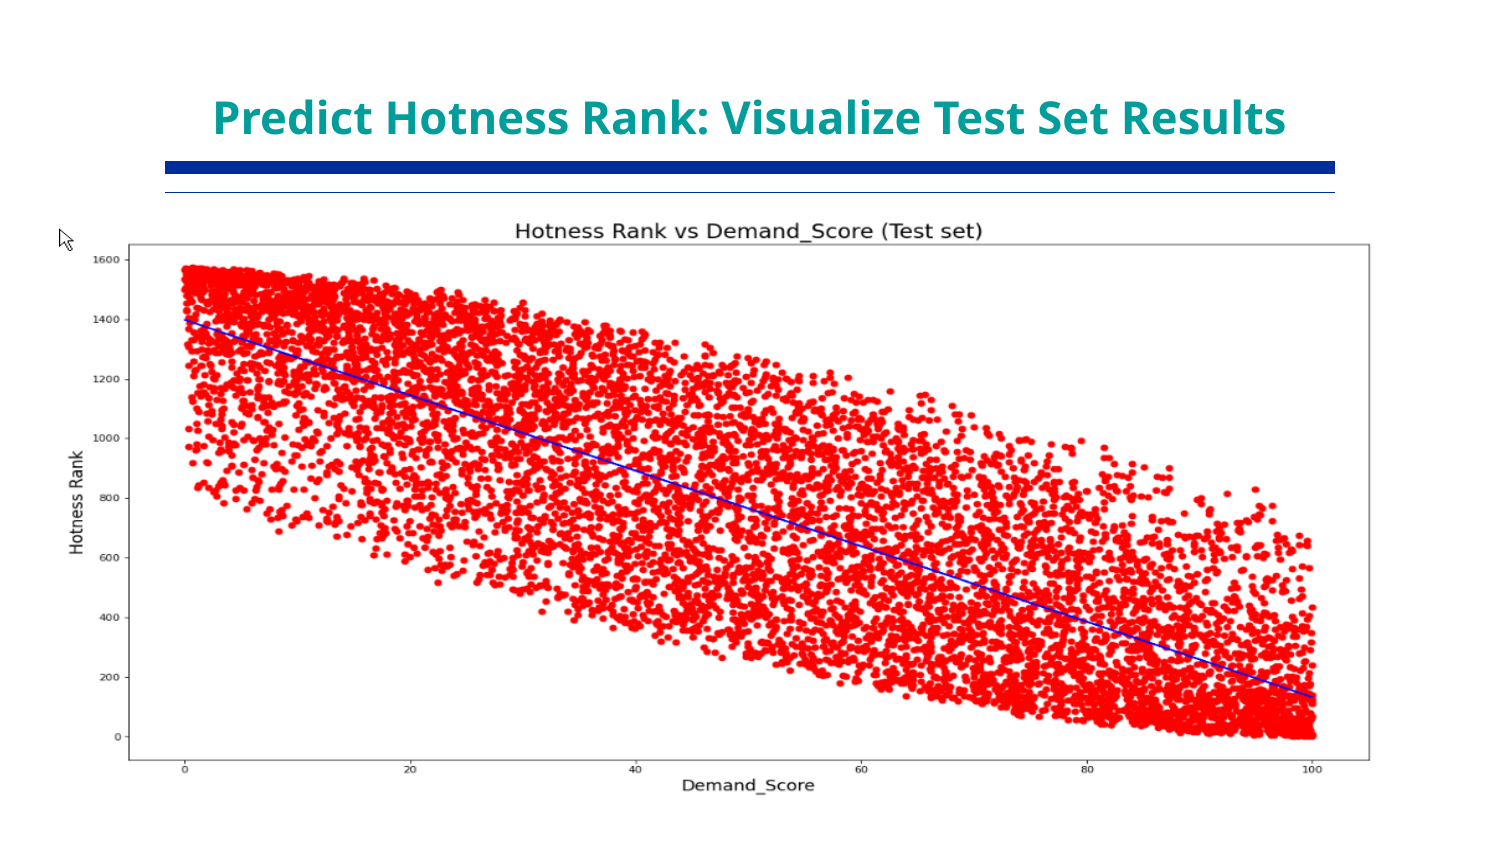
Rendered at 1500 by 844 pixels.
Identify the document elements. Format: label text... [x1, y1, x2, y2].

title Predict Hotness Rank: Visualize Test Set Results [51, 78, 1449, 159]
picture [58, 215, 1391, 802]
